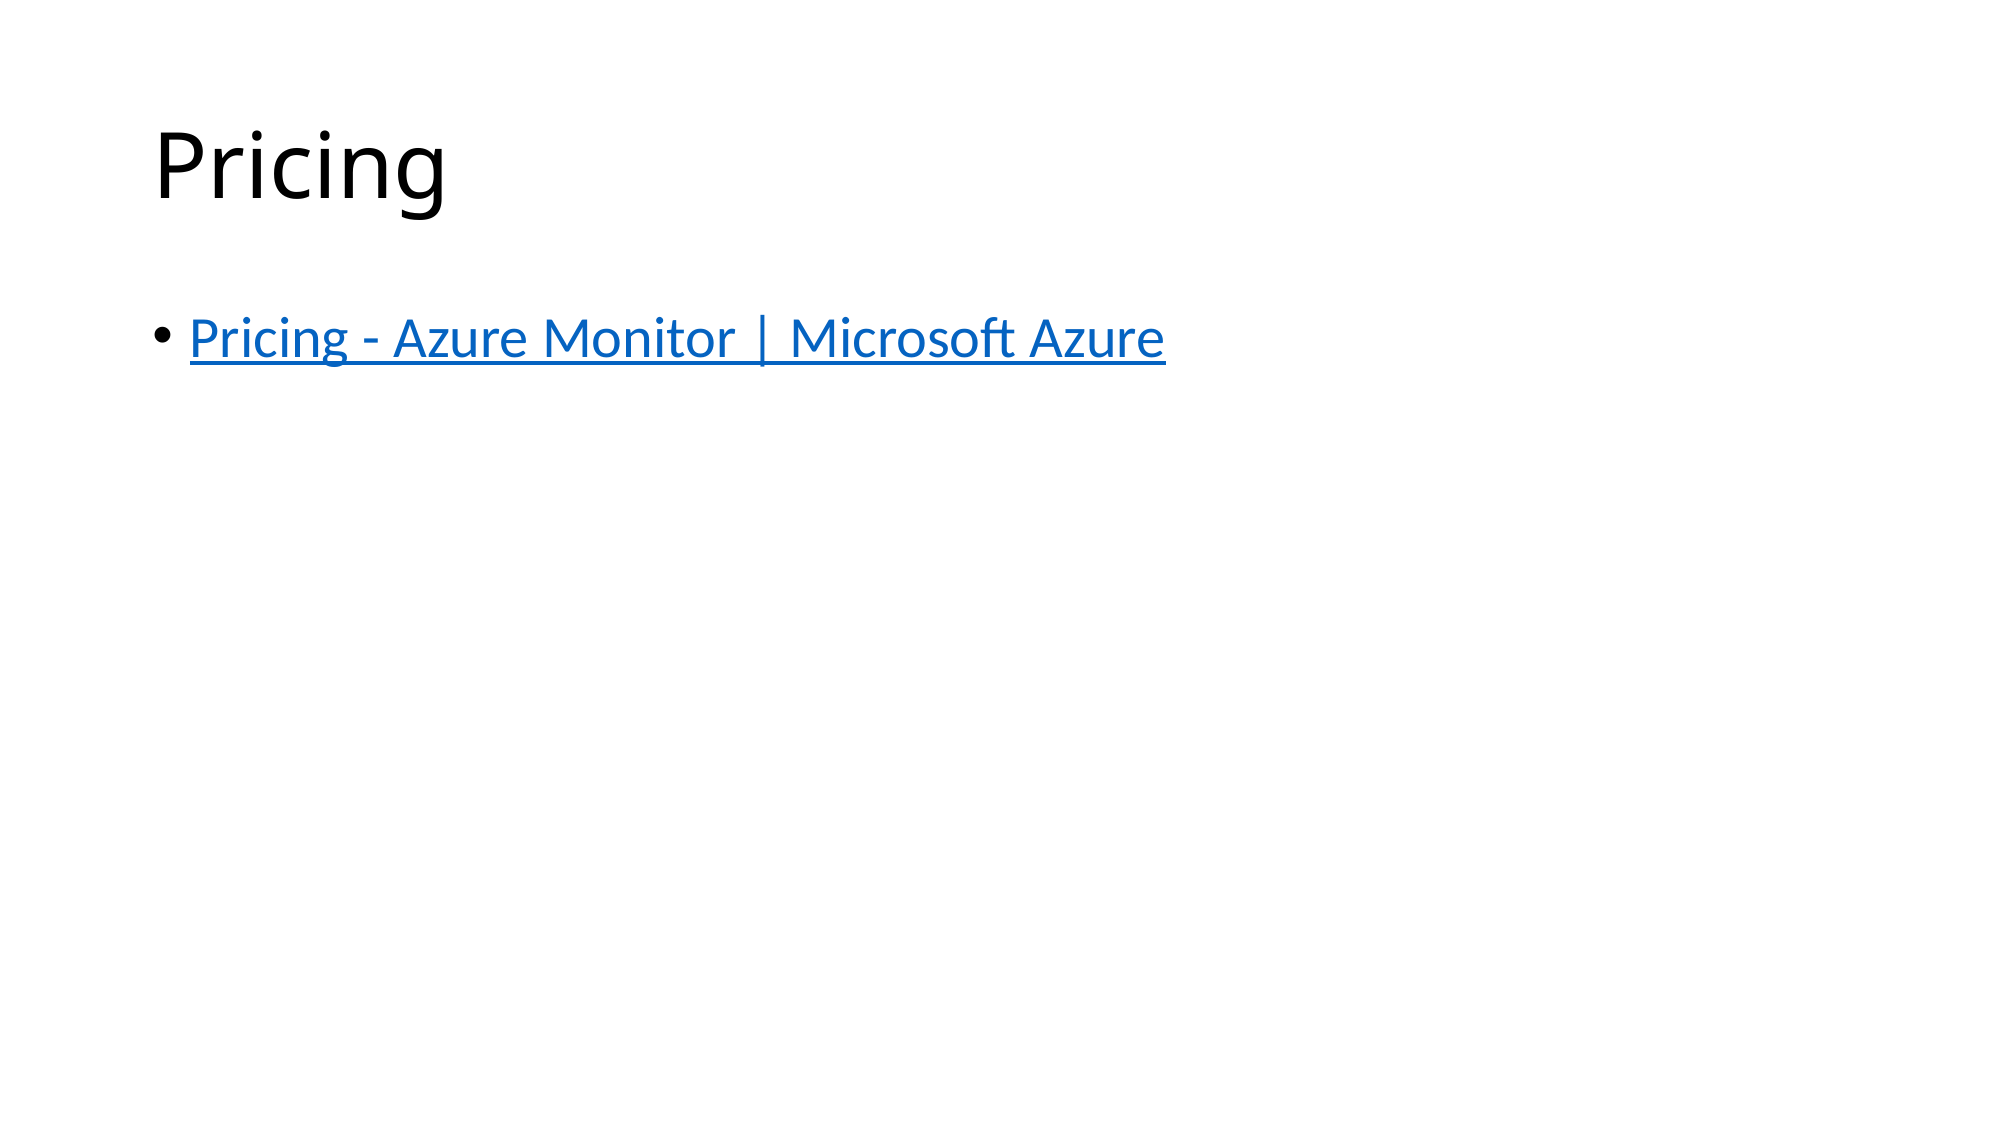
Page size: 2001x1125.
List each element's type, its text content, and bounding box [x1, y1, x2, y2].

title Pricing [137, 59, 1863, 278]
list Pricing - Azure Monitor | Microsoft Azure [137, 299, 1863, 1014]
